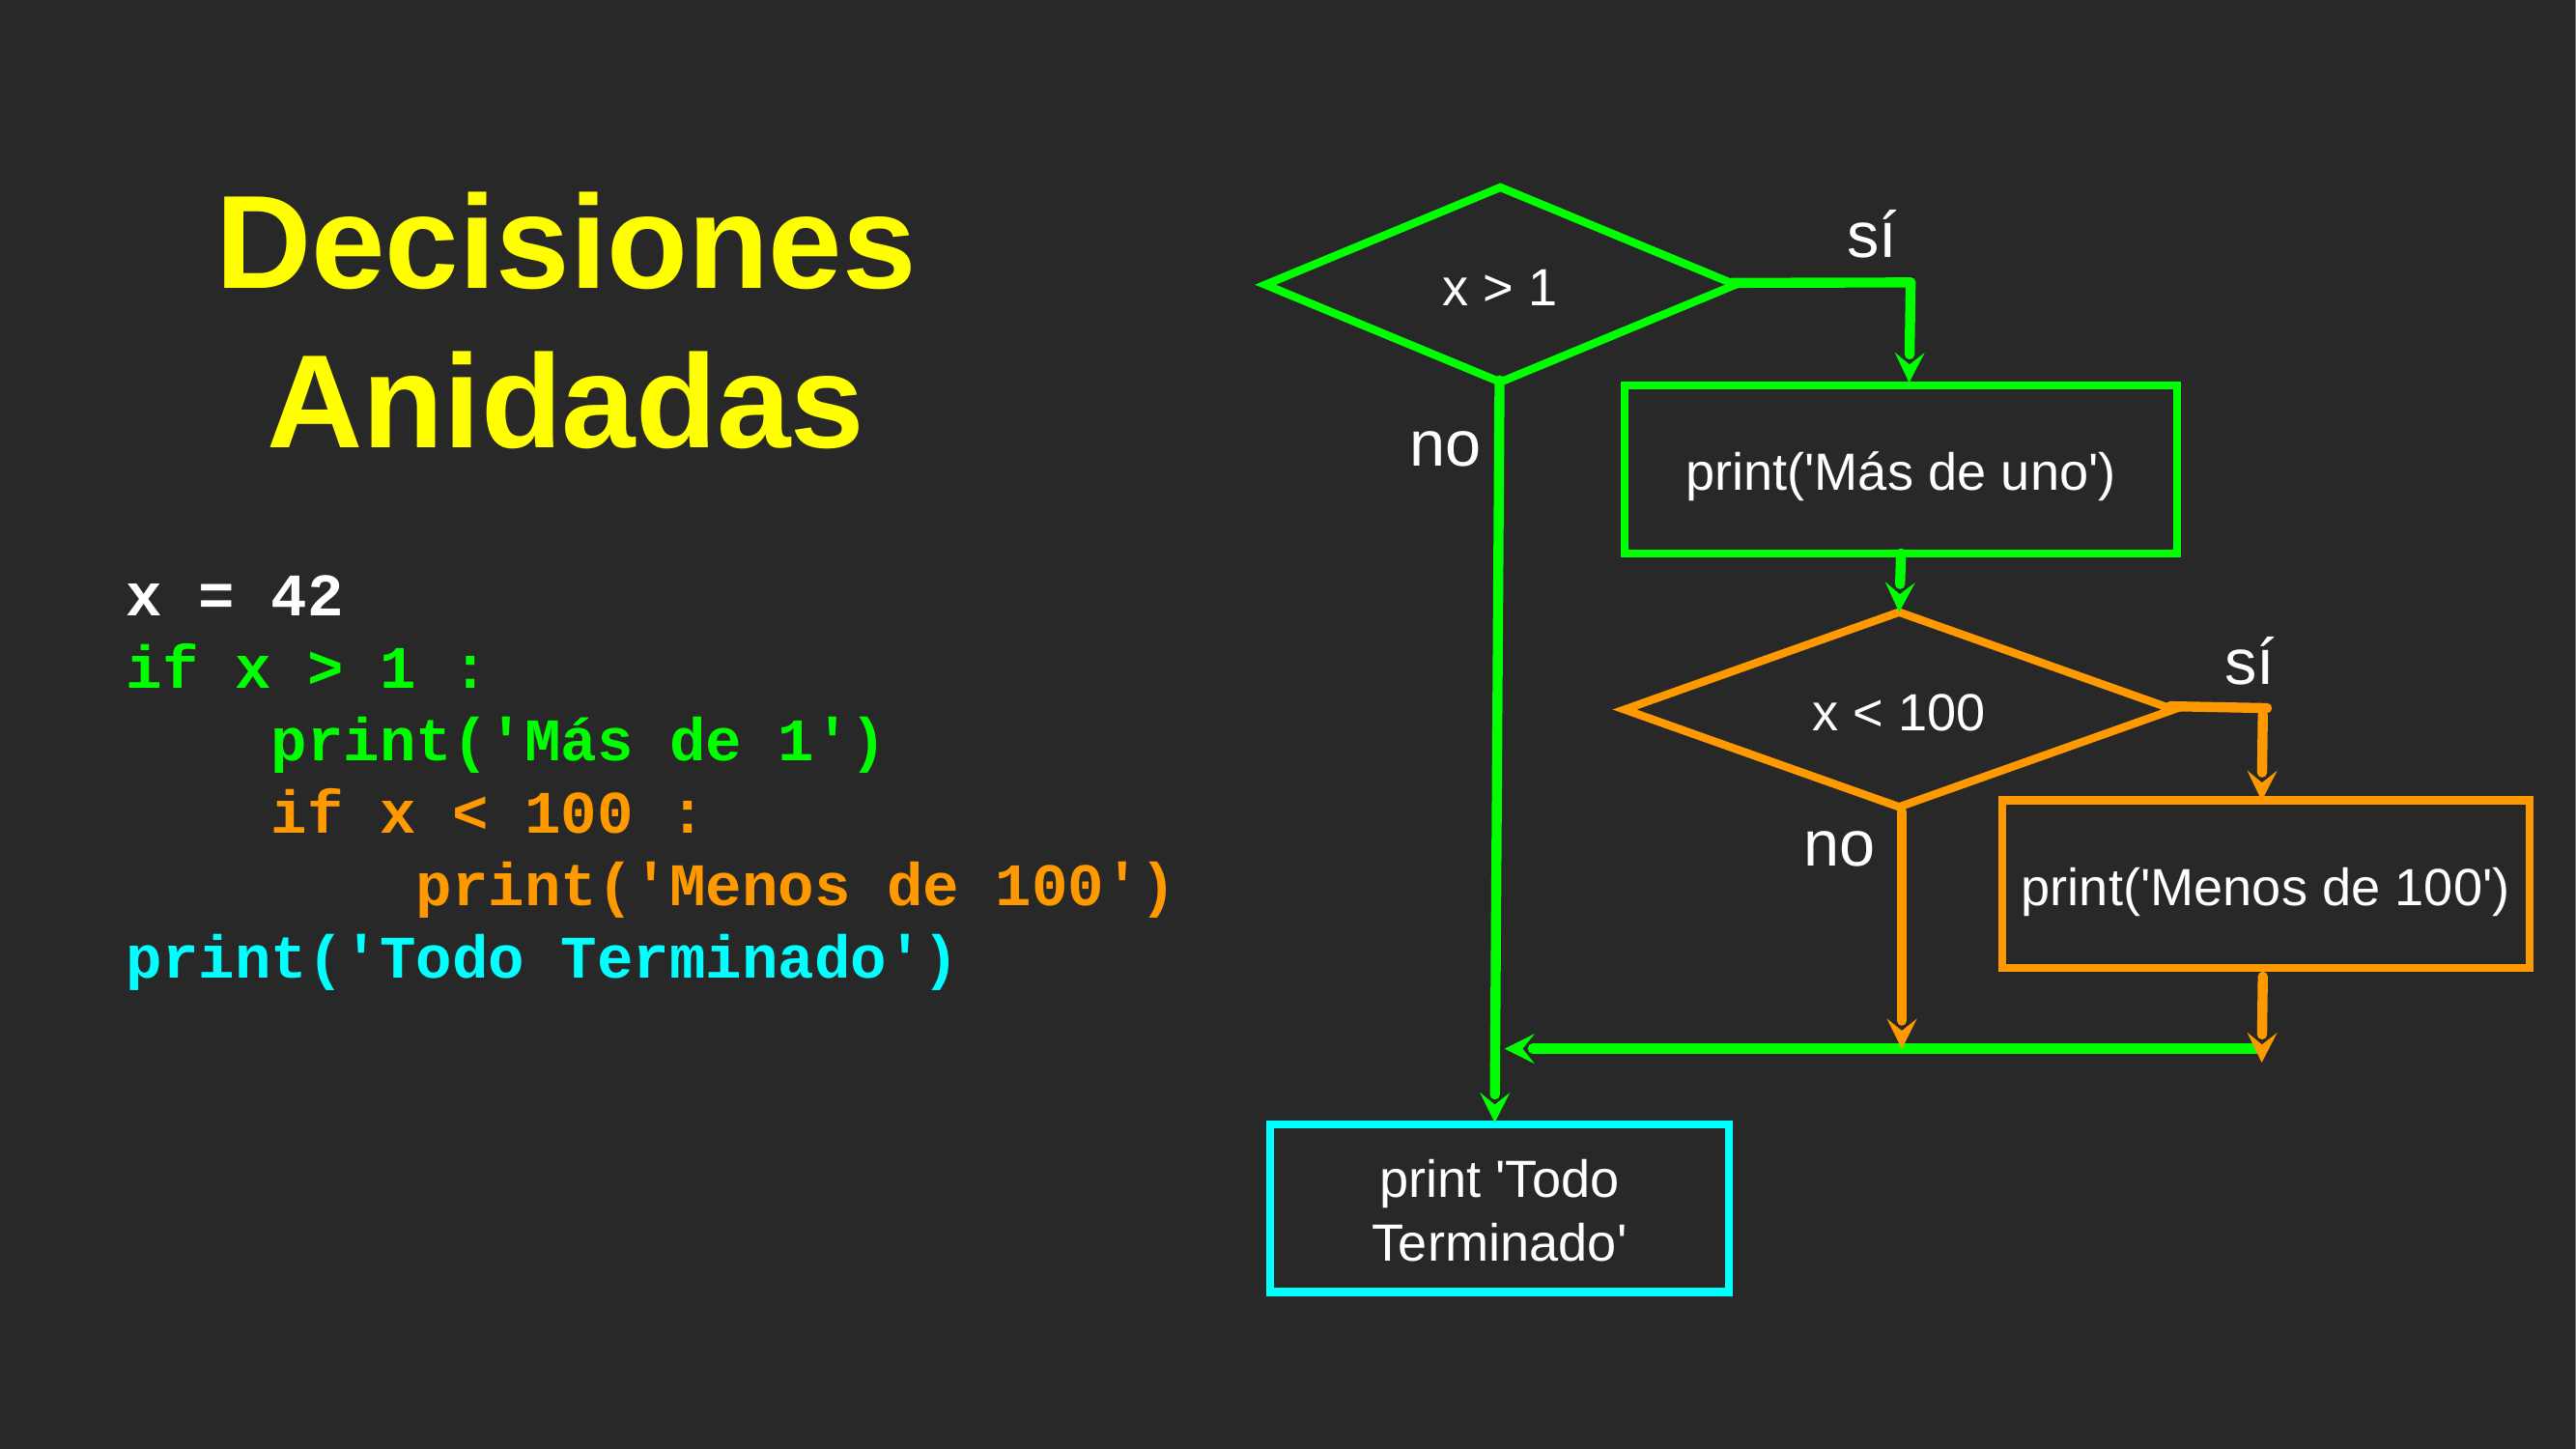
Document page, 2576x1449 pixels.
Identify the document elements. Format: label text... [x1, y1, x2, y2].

text_box print('Más de uno') [1625, 385, 2178, 554]
text_box x > 1 [1265, 186, 1729, 381]
text_box print 'Todo Terminado' [1270, 1123, 1729, 1293]
text_box sí [2177, 621, 2323, 696]
text_box no [1409, 403, 1482, 477]
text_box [1494, 380, 1500, 1123]
text_box x < 100 [1625, 613, 2166, 808]
text_box print('Menos de 100') [2001, 800, 2530, 969]
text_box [2169, 705, 2268, 709]
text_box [1898, 553, 1902, 612]
text_box Decisiones Anidadas [184, 143, 948, 488]
text_box x = 42 if x > 1 : print('Más de 1') if x < 100 : print('Menos de 100') print('Todo Terminado') [126, 508, 1229, 1037]
text_box no [1803, 803, 1876, 877]
text_box sí [1799, 194, 1945, 270]
